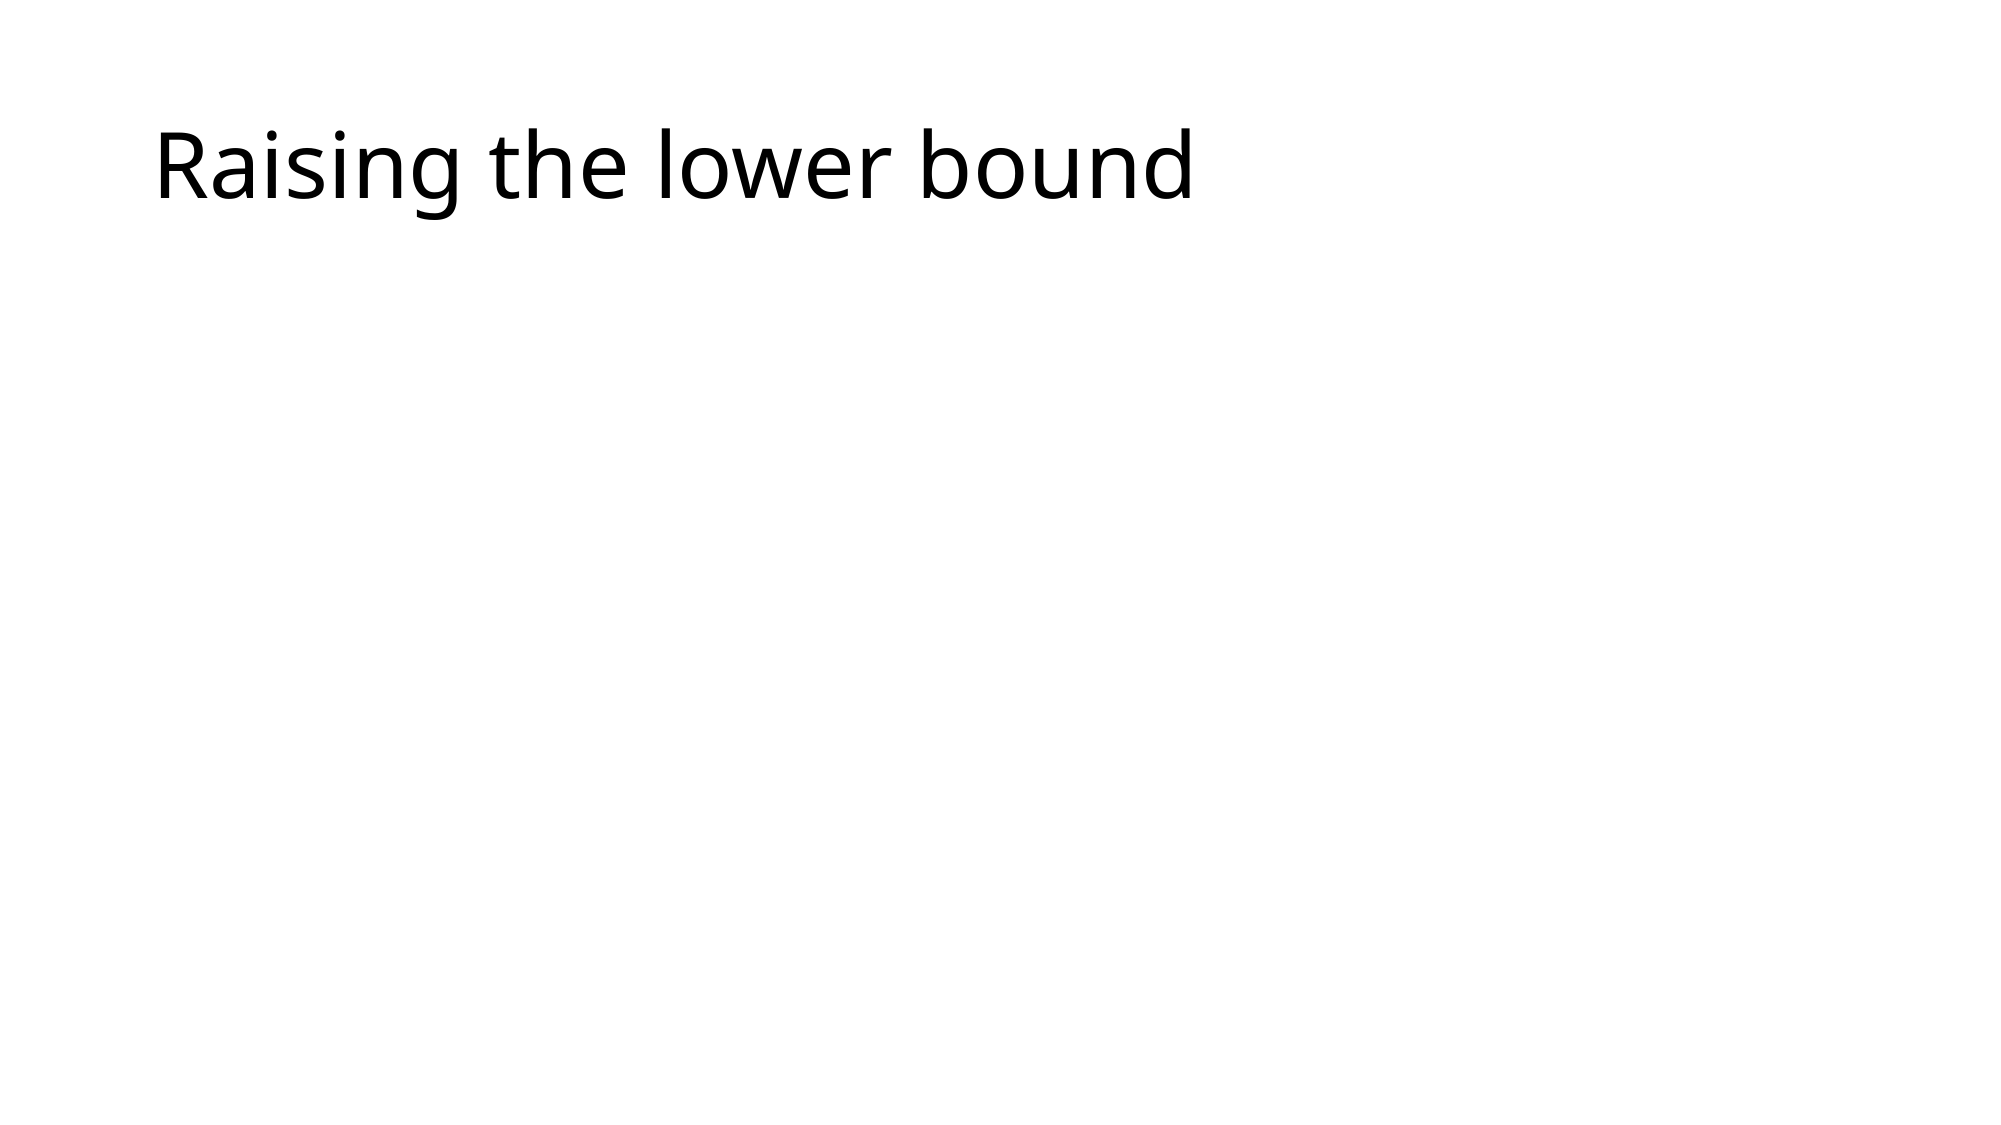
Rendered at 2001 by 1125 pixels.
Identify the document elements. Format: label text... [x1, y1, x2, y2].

title Raising the lower bound [137, 59, 1863, 278]
